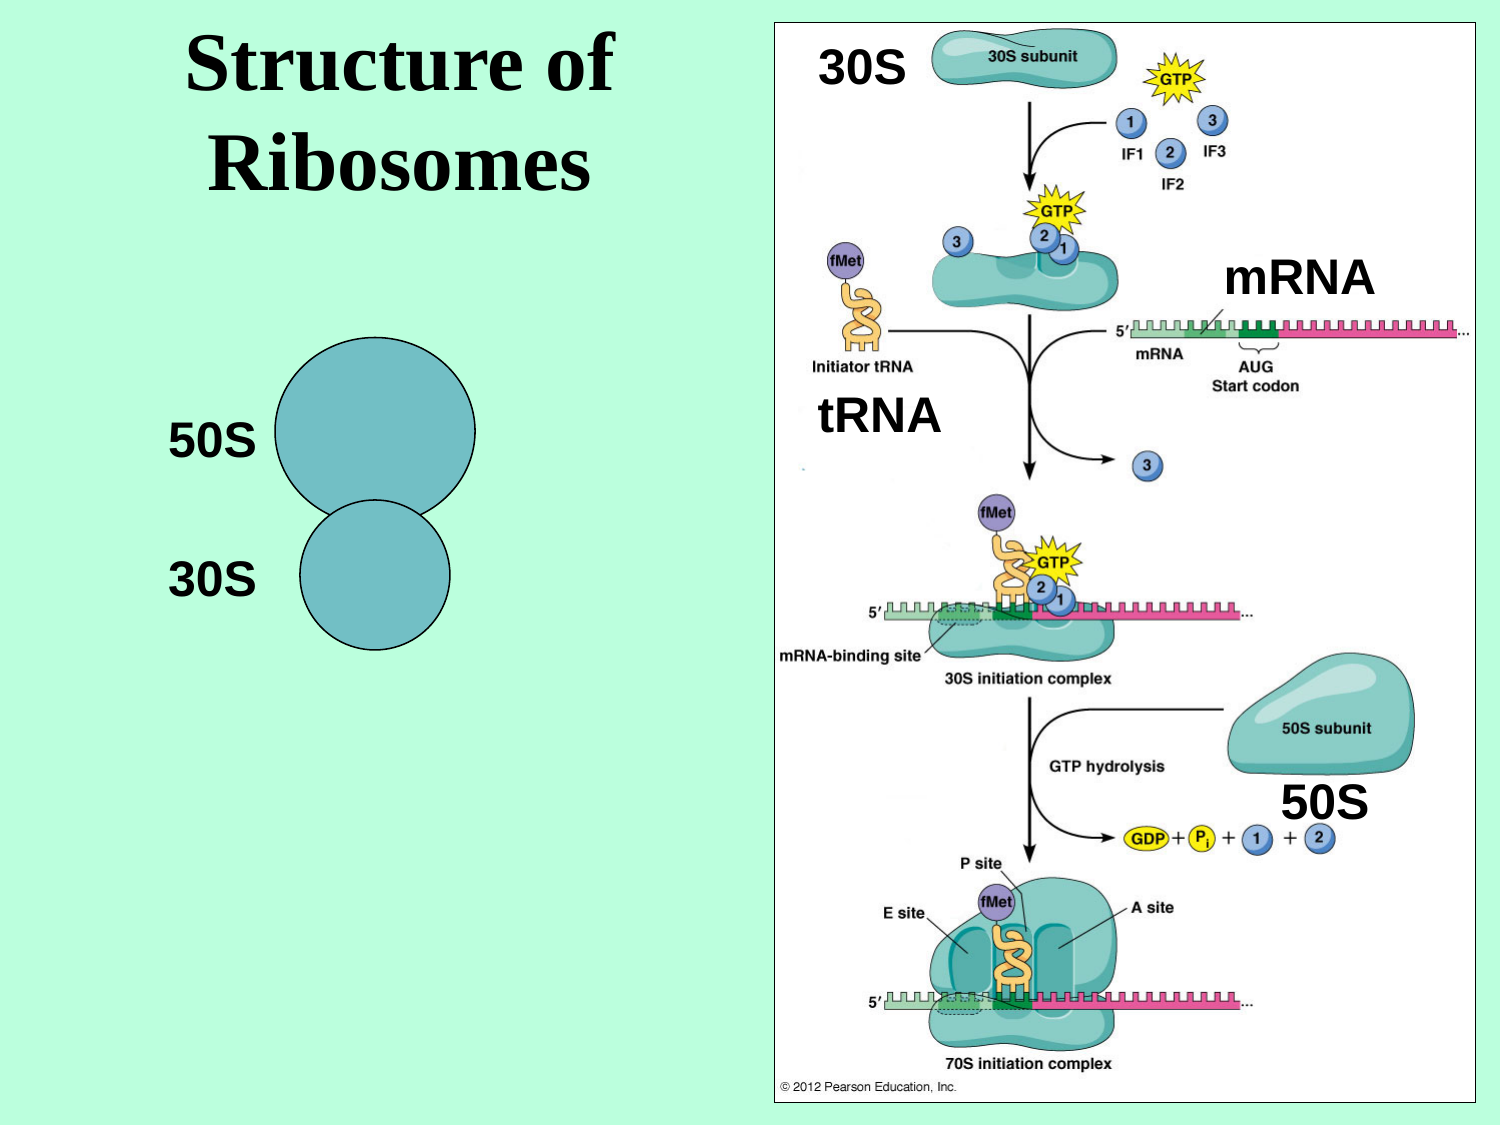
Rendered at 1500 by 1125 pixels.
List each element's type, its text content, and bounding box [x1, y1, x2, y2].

text_box 30S [137, 539, 288, 614]
picture [774, 22, 1477, 1103]
text_box [299, 499, 450, 650]
text_box [281, 337, 476, 515]
text_box 50S [137, 399, 288, 475]
text_box Structure of Ribosomes [24, 0, 775, 215]
